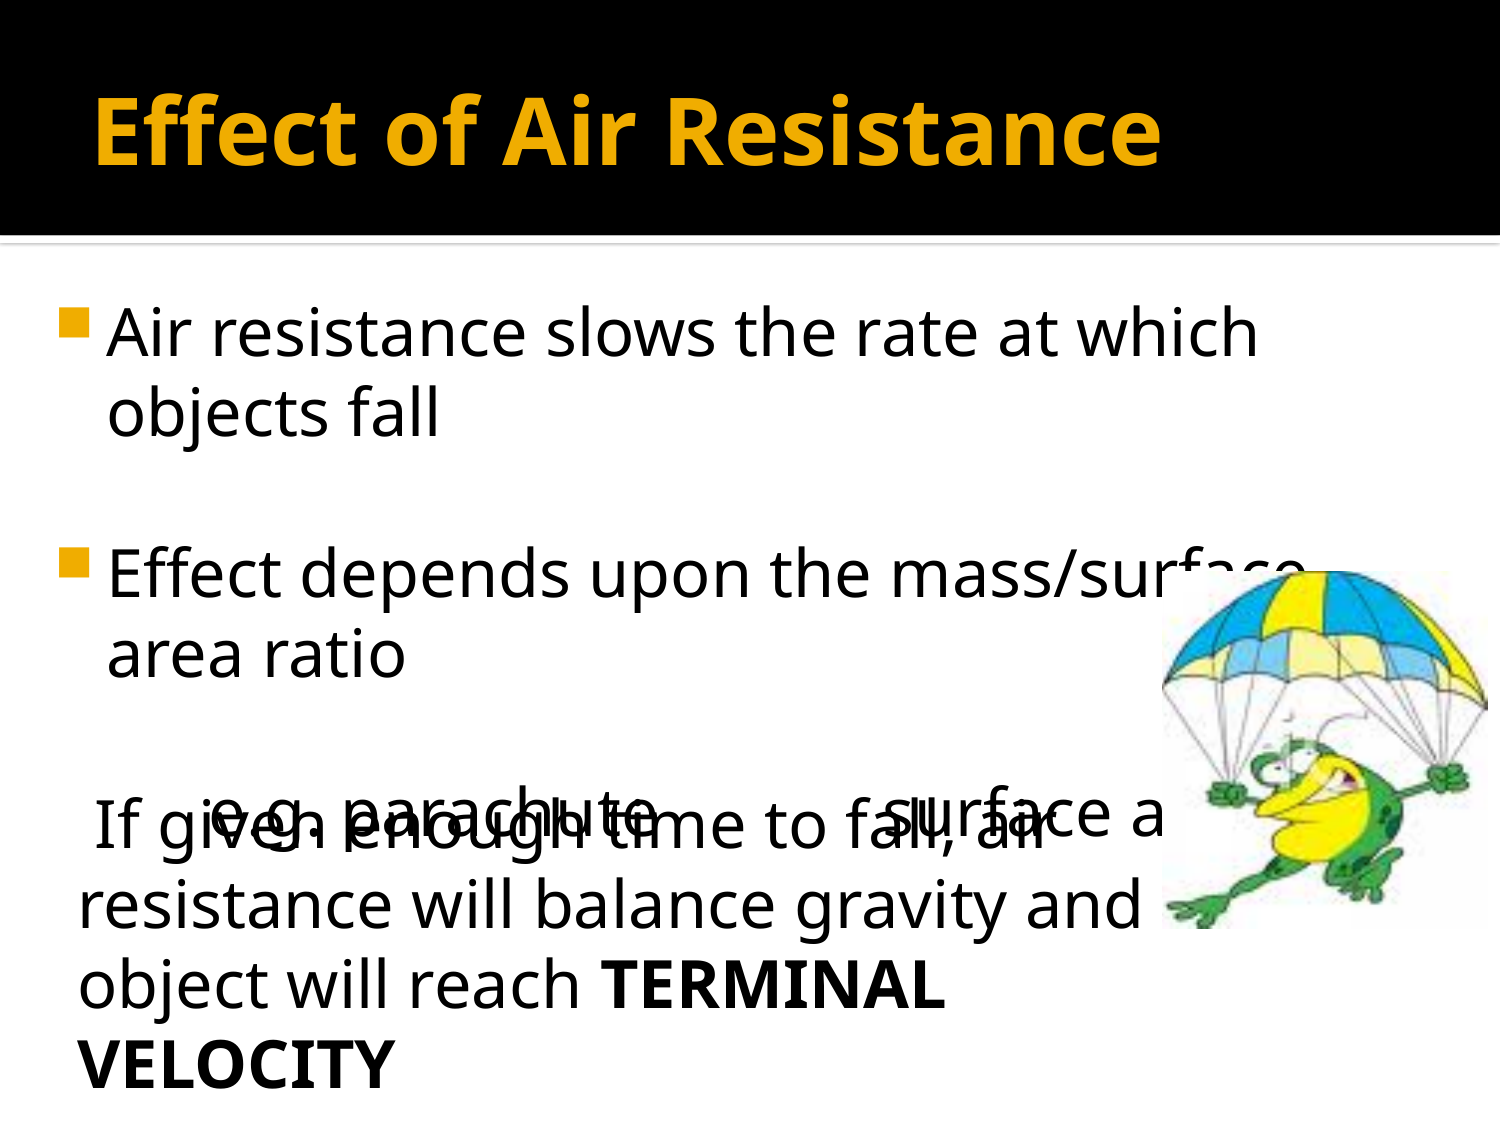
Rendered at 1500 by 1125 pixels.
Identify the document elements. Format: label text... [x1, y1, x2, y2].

list Air resistance slows the rate at which objects fall Effect depends upon the mass/surface area ratio e.g. parachute surface area  [24, 275, 1450, 1034]
title Effect of Air Resistance [75, 25, 1425, 231]
picture [1162, 571, 1488, 930]
text_box If given enough time to fall, air resistance will balance gravity and object will reach TERMINAL VELOCITY [62, 774, 1225, 1110]
